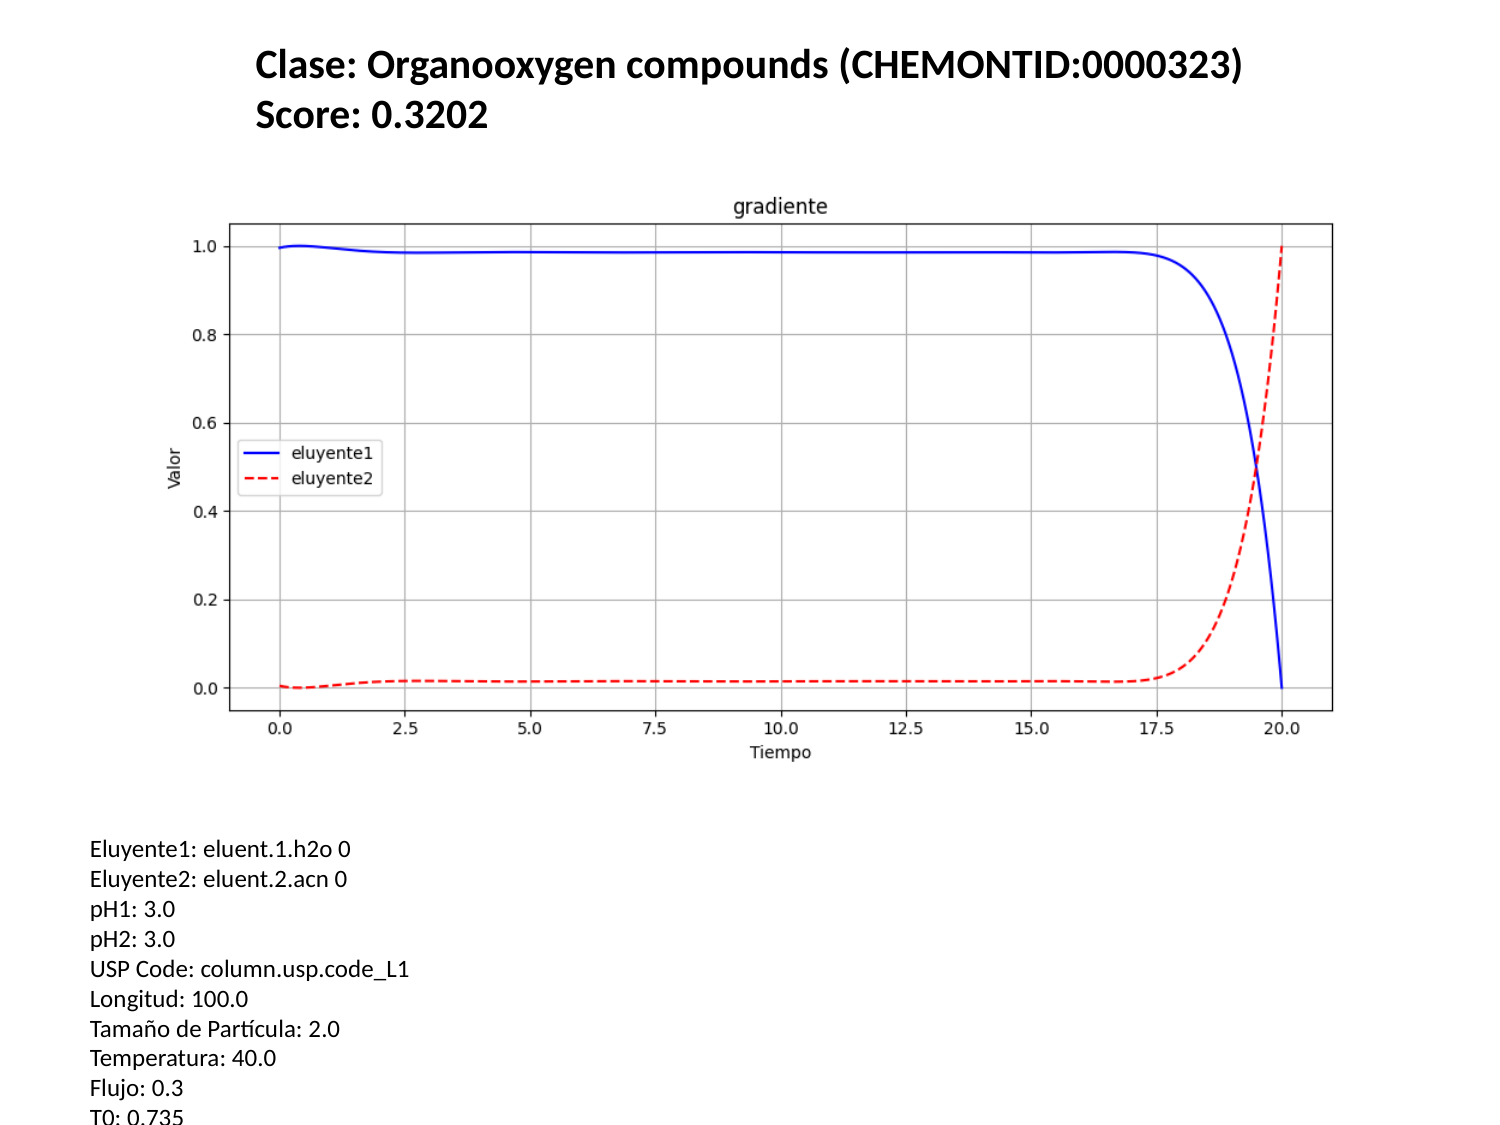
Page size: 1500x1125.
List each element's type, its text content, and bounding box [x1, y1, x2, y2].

text_box Eluyente1: eluent.1.h2o 0 Eluyente2: eluent.2.acn 0 pH1: 3.0 pH2: 3.0 USP Code: column.usp.code_L1 Longitud: 100.0 Tamaño de Partícula: 2.0 Temperatura: 40.0 Flujo: 0.3 T0: 0.735 [74, 825, 1425, 1125]
text_box Clase: Organooxygen compounds (CHEMONTID:0000323) Score: 0.3202 [240, 29, 1260, 145]
picture [149, 179, 1351, 781]
